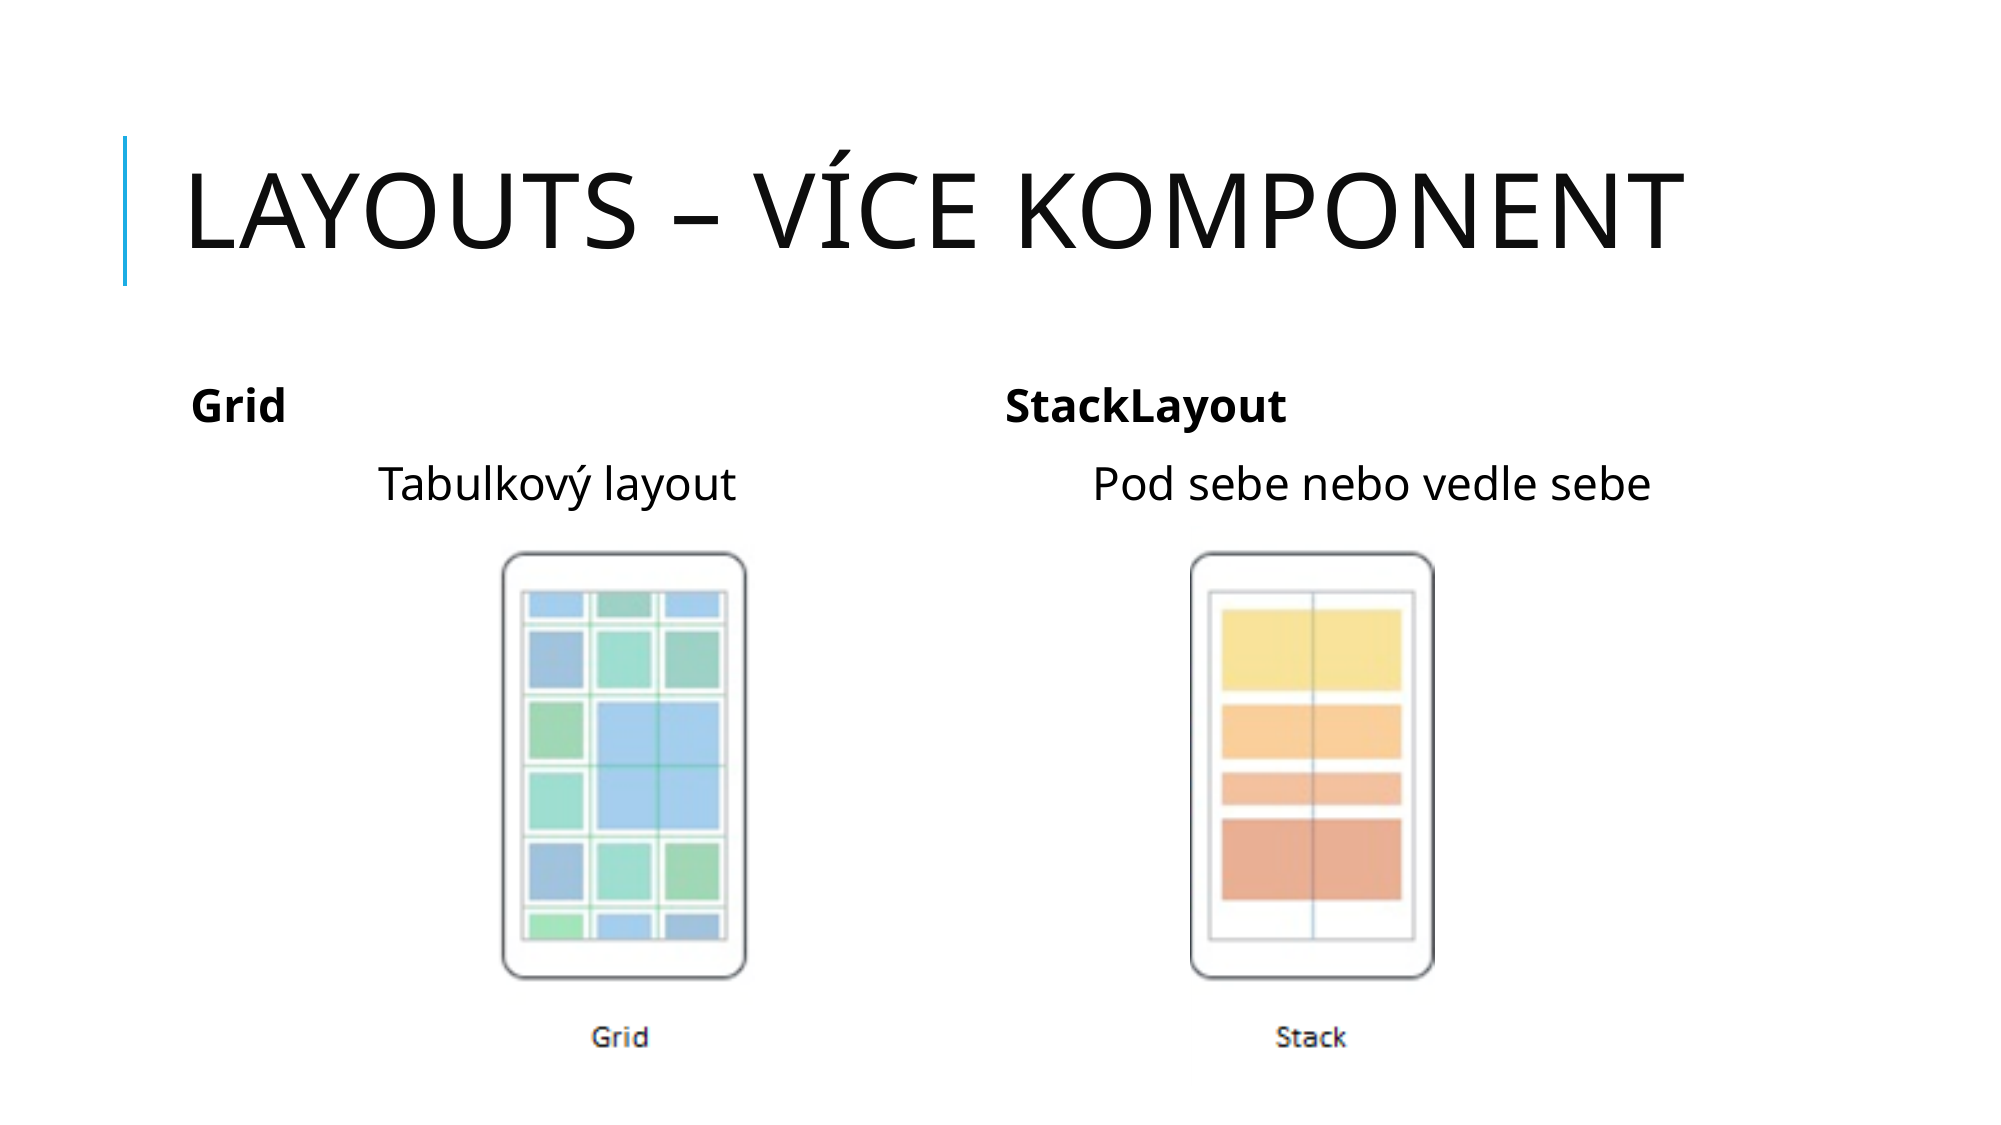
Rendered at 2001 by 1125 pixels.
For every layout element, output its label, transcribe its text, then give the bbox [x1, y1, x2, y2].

list StackLayout Pod sebe nebo vedle sebe [982, 375, 1763, 1035]
title Layouts – více komponent [168, 96, 1763, 342]
picture [1190, 526, 1436, 1086]
picture [495, 526, 756, 1086]
list Grid Tabulkový layout [168, 375, 948, 1035]
